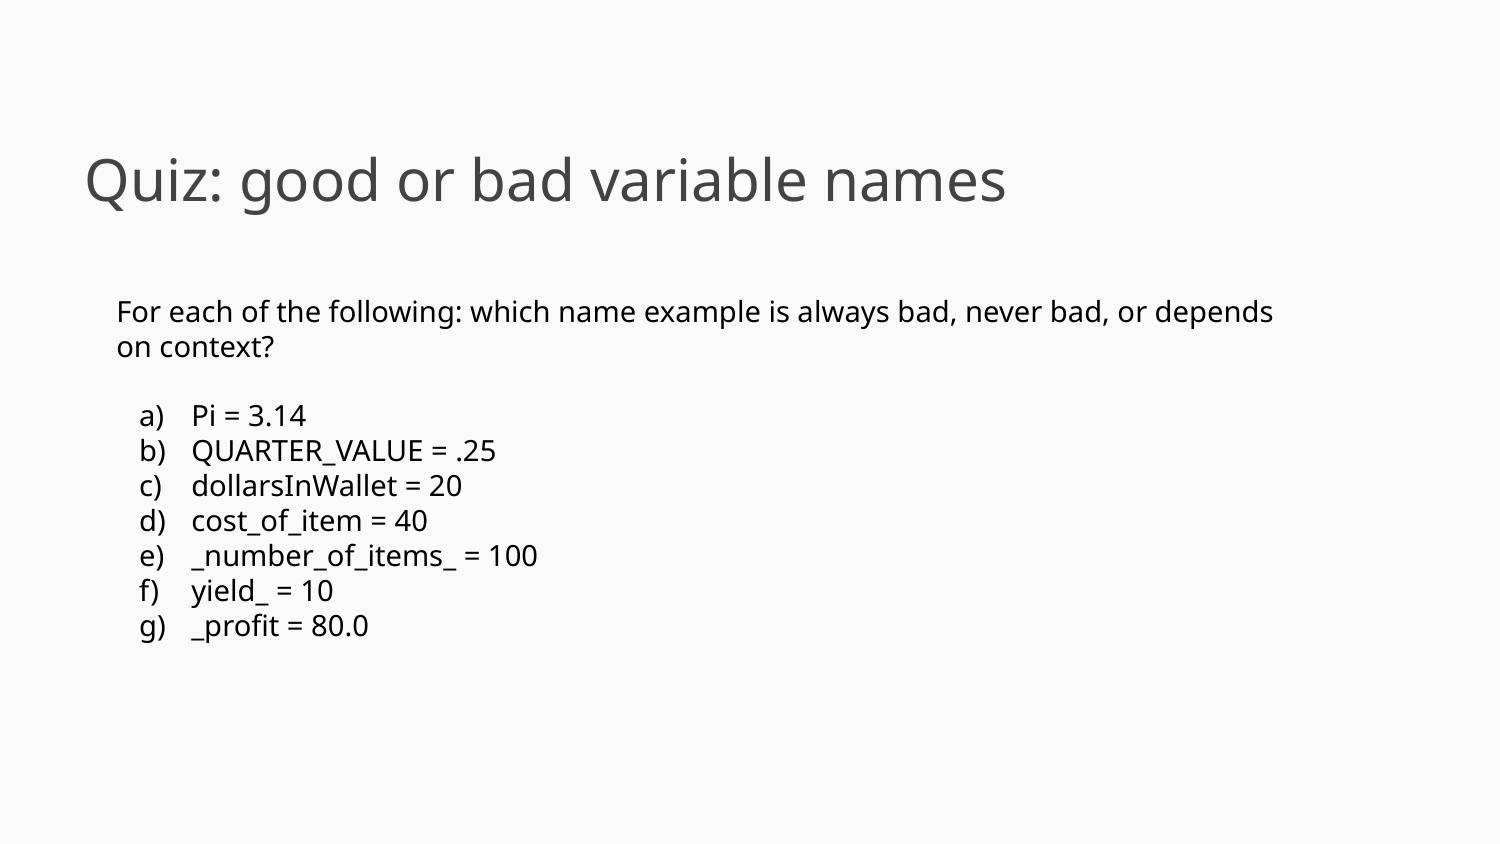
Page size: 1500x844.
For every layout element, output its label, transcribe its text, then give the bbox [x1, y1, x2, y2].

title Quiz: good or bad variable names [69, 127, 1240, 191]
text_box For each of the following: which name example is always bad, never bad, or depends on context? Pi = 3.14 QUARTER_VALUE = .25 dollarsInWallet = 20 cost_of_item = 40 _number_of_items_ = 100 yield_ = 10 _profit = 80.0 [101, 277, 1300, 658]
text_box [49, 274, 1487, 469]
